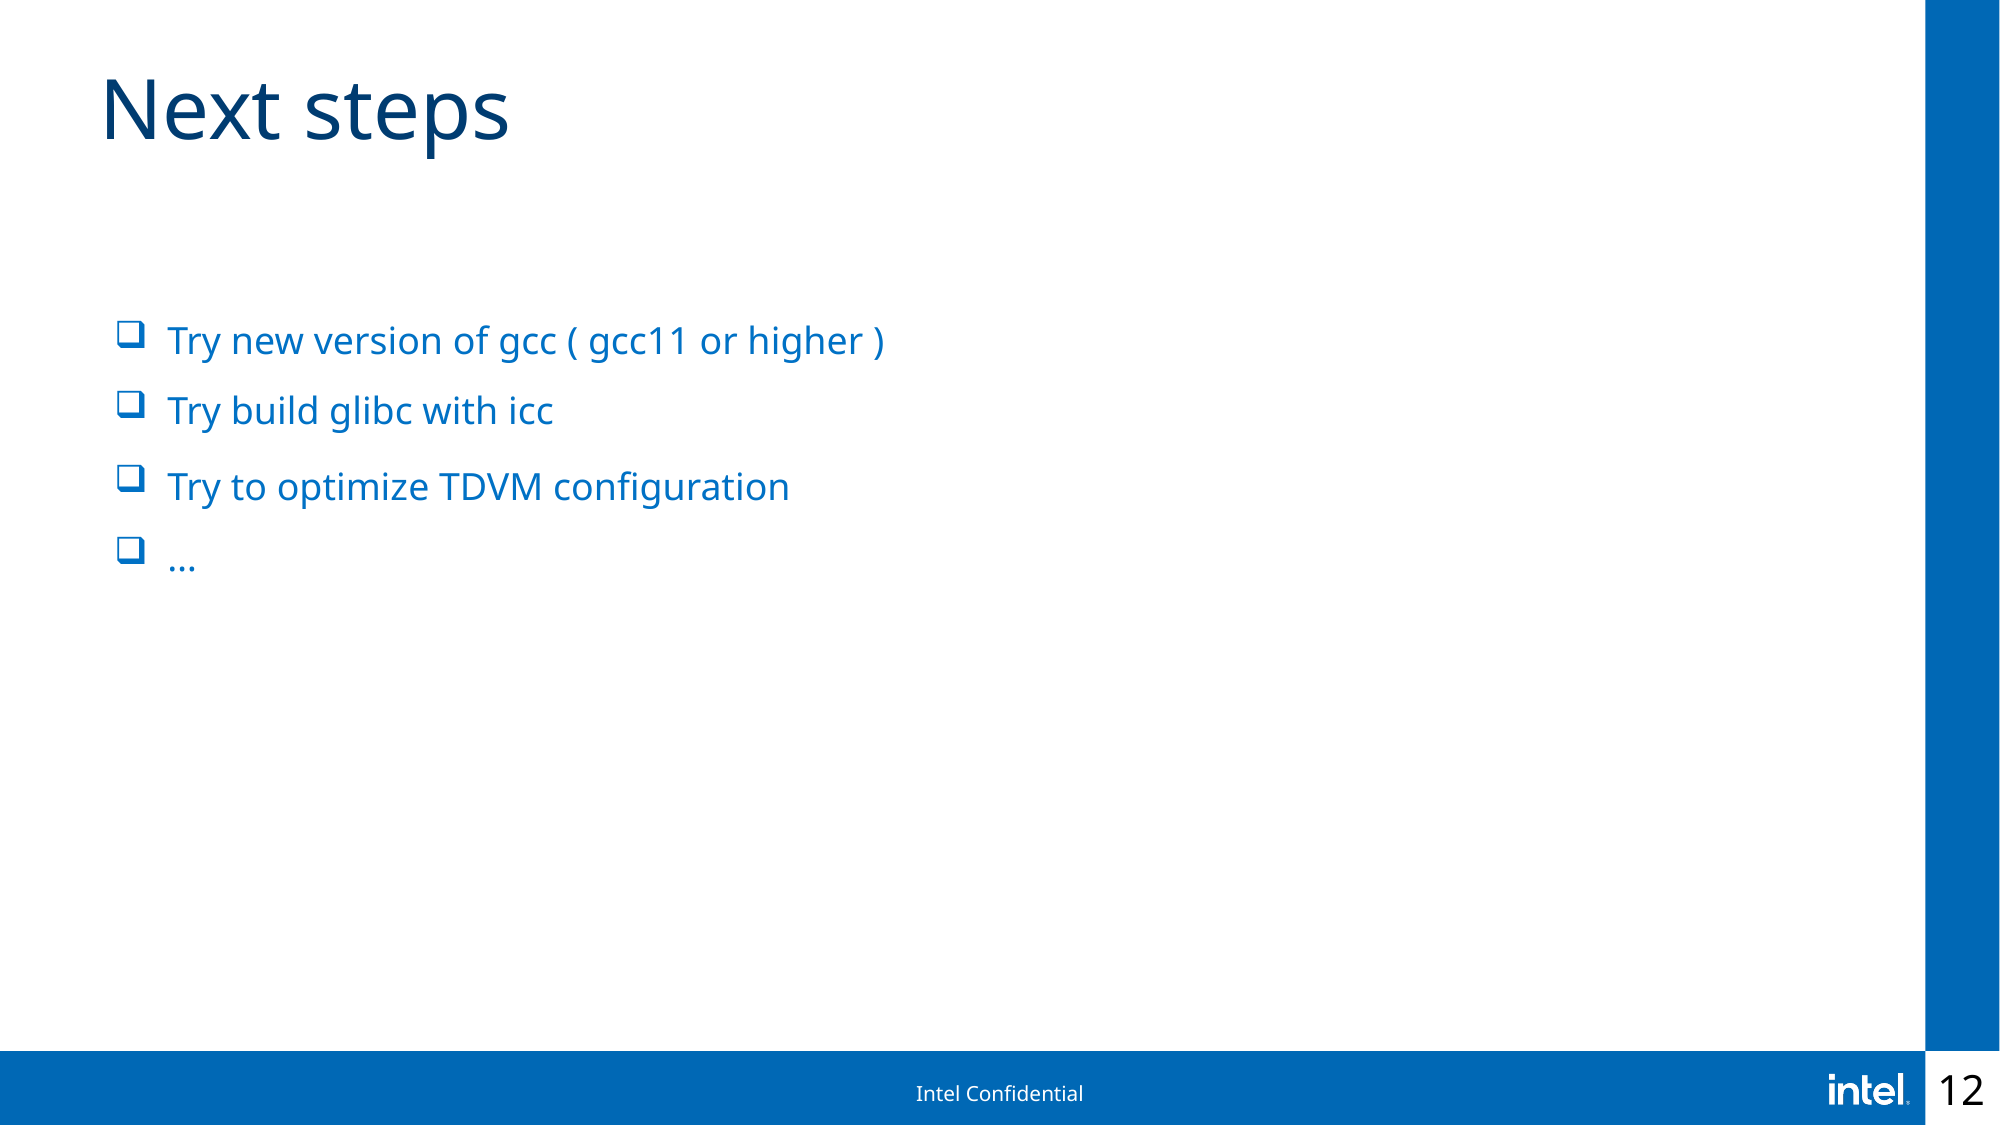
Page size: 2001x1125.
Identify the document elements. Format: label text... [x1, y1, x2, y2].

list Try new version of gcc ( gcc11 or higher ) Try build glibc with icc Try to optimize TDVM configuration … [76, 294, 1404, 995]
text_box 12 [1922, 1056, 2000, 1125]
title Next steps [99, 67, 1901, 259]
picture [1829, 1073, 1910, 1105]
